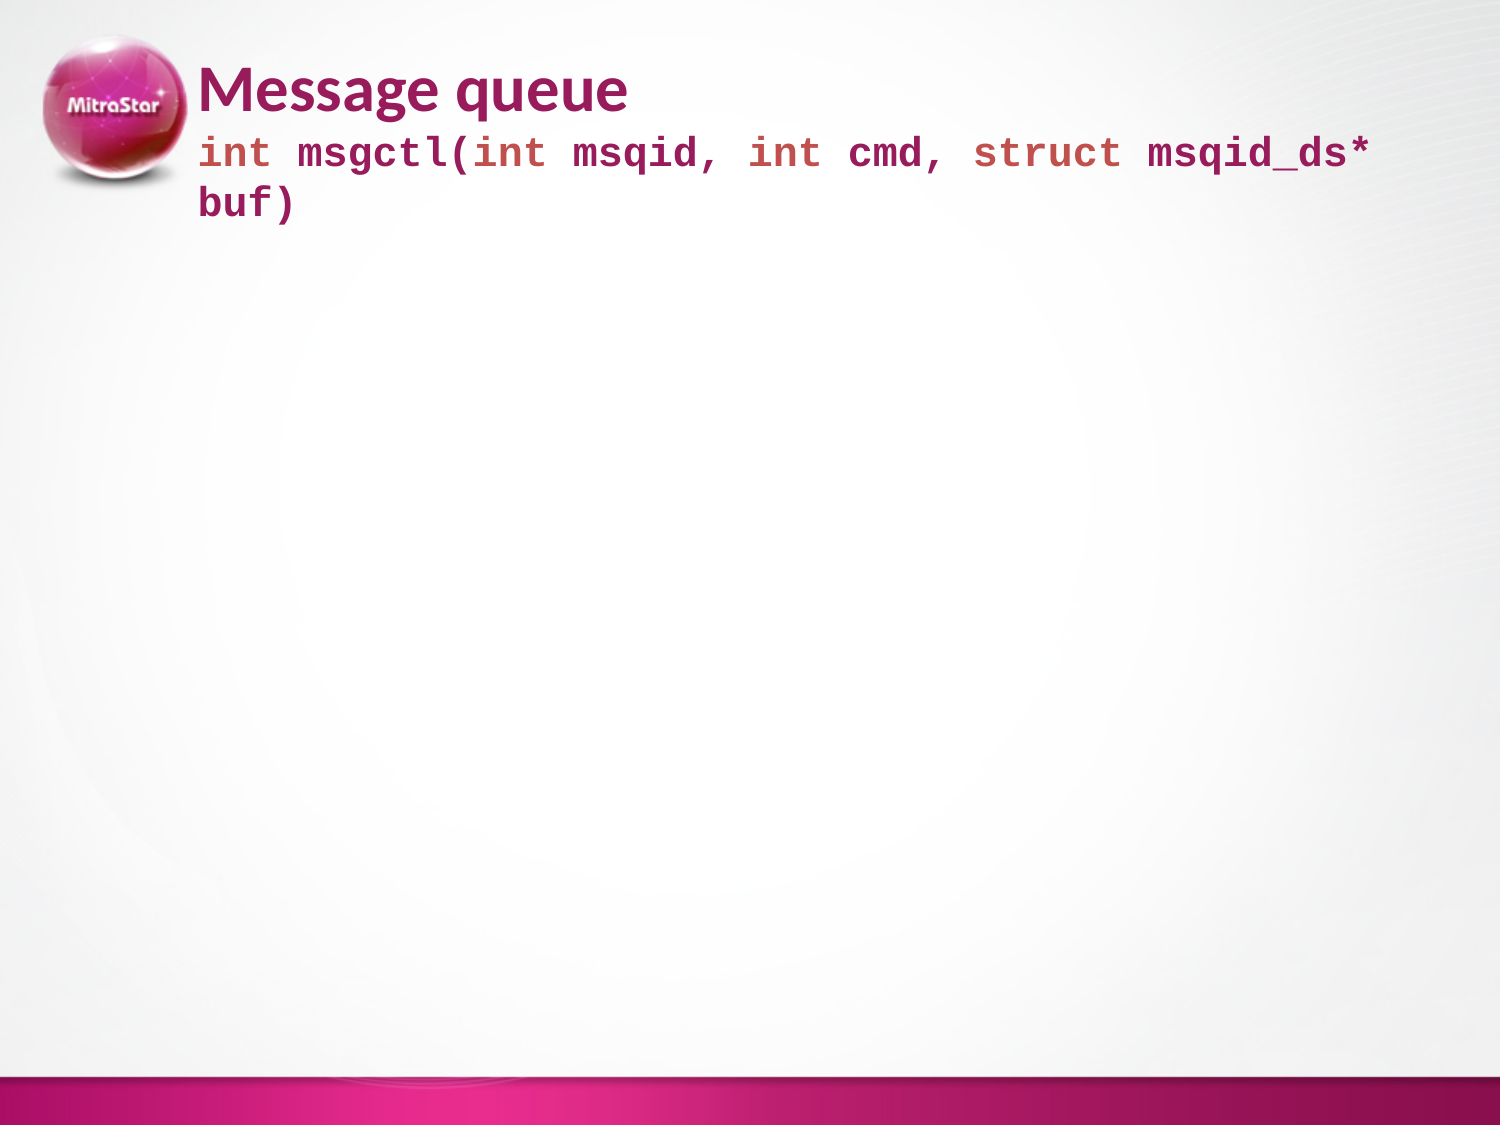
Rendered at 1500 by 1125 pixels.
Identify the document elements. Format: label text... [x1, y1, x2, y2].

picture [0, 0, 1500, 1125]
title Message queue int msgctl(int msqid, int cmd, struct msqid_ds* buf) [183, 37, 1460, 251]
